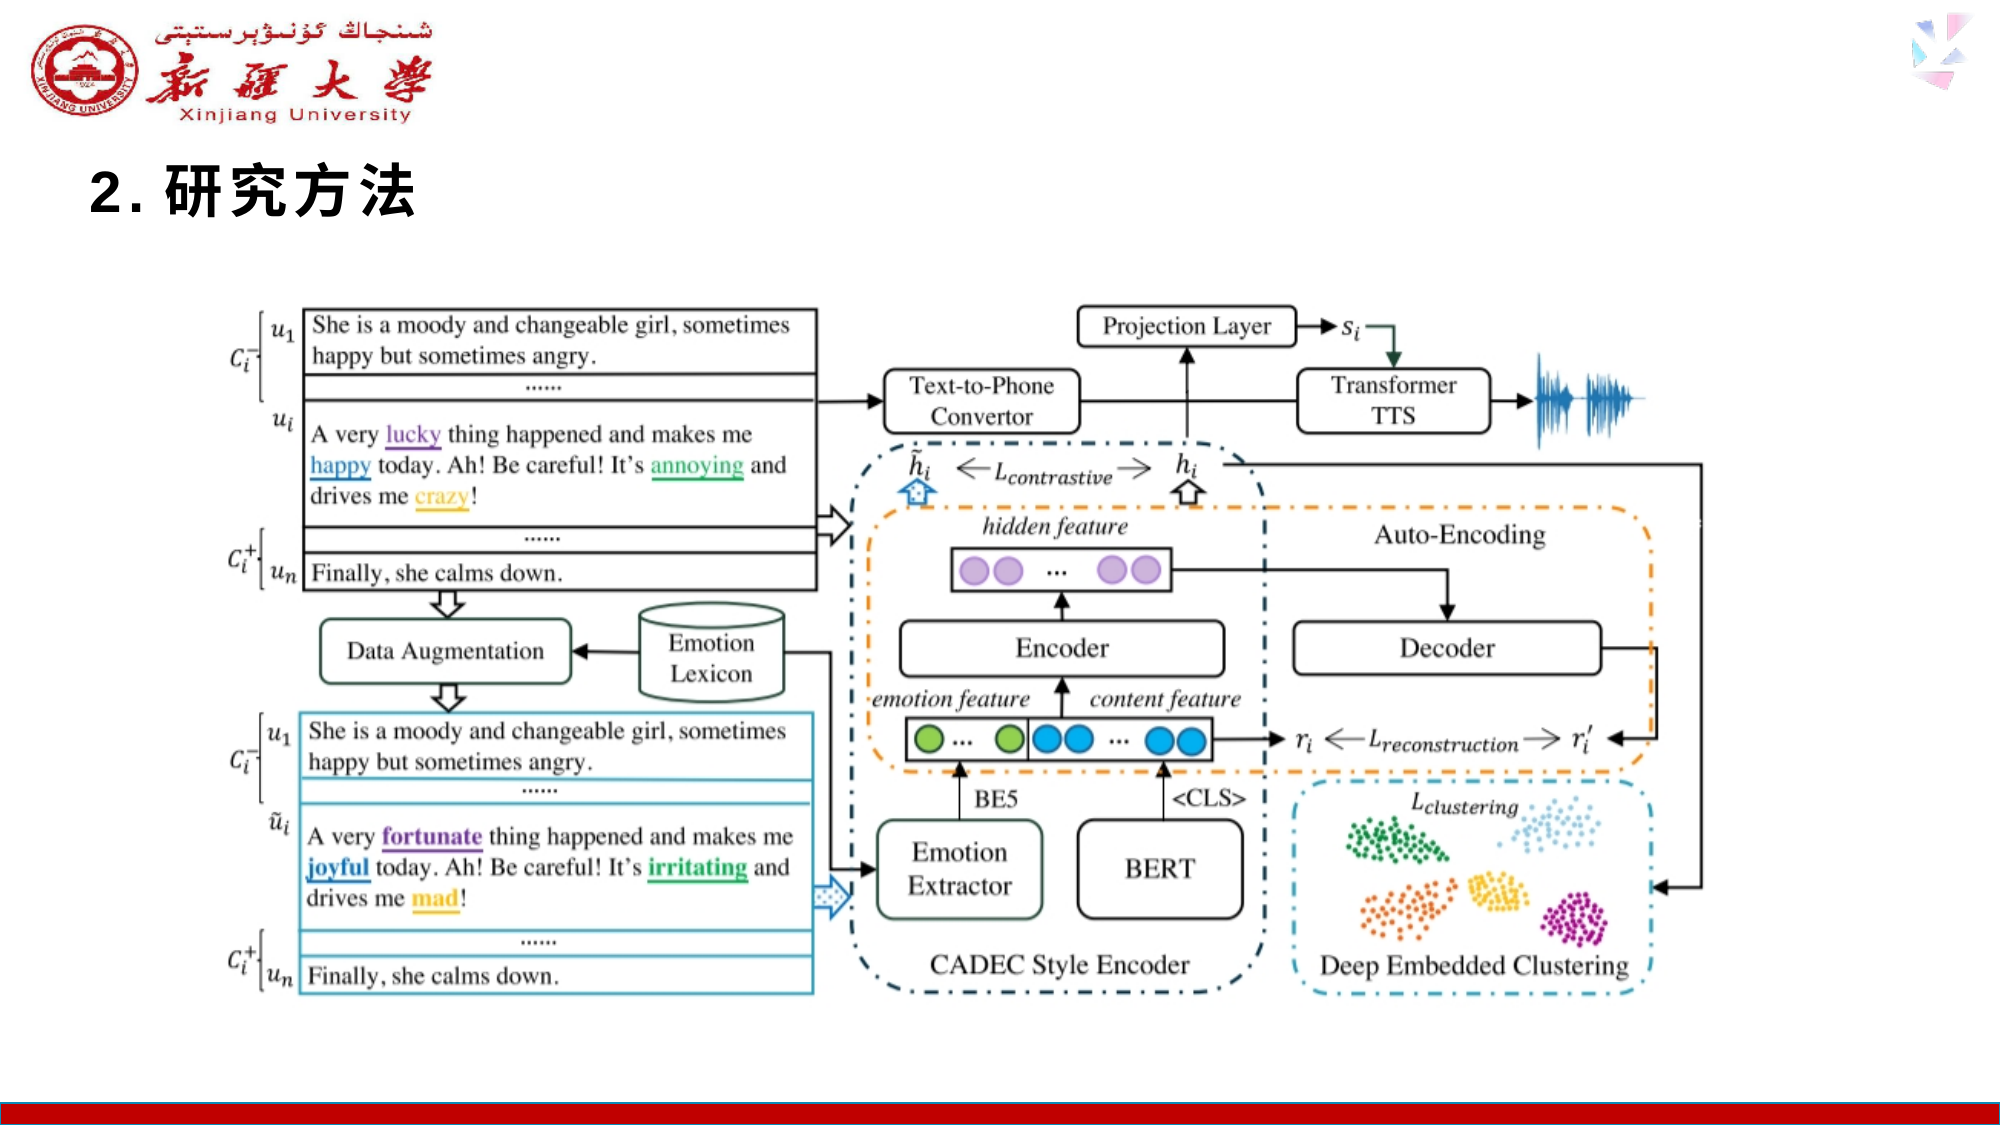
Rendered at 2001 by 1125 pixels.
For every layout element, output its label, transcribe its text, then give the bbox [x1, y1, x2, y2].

picture [1881, 0, 2000, 101]
text_box 2.研究方法 [74, 130, 1875, 247]
text_box [0, 1102, 2000, 1125]
picture [0, 0, 482, 143]
picture [146, 246, 1821, 1038]
